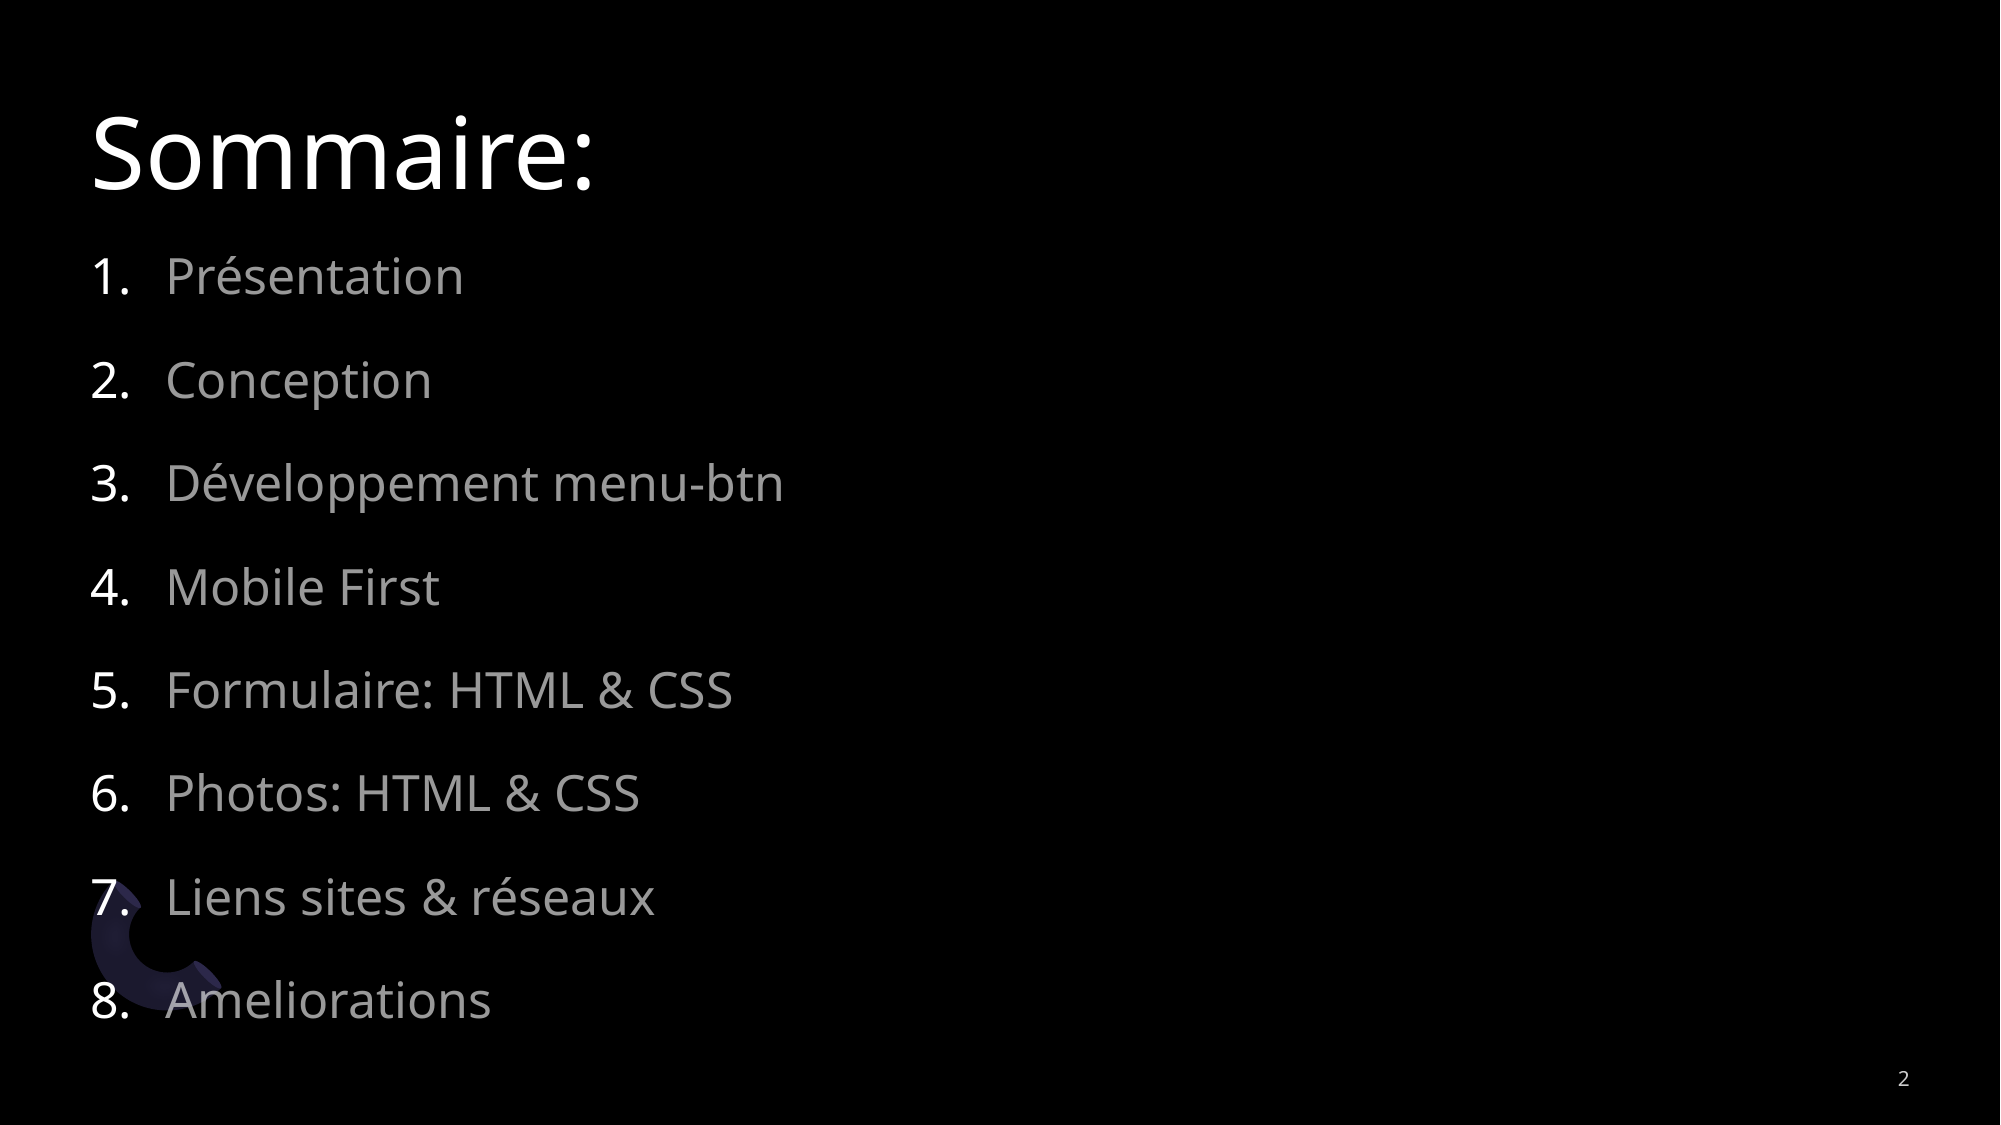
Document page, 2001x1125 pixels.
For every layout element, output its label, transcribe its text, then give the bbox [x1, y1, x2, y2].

slide_number 2 [1632, 1067, 1910, 1093]
list Présentation Conception Développement menu-btn Mobile First Formulaire: HTML & CSS Photos: HTML & CSS Liens sites & réseaux Ameliorations [90, 238, 1910, 1080]
title Sommaire: [90, 90, 1910, 238]
